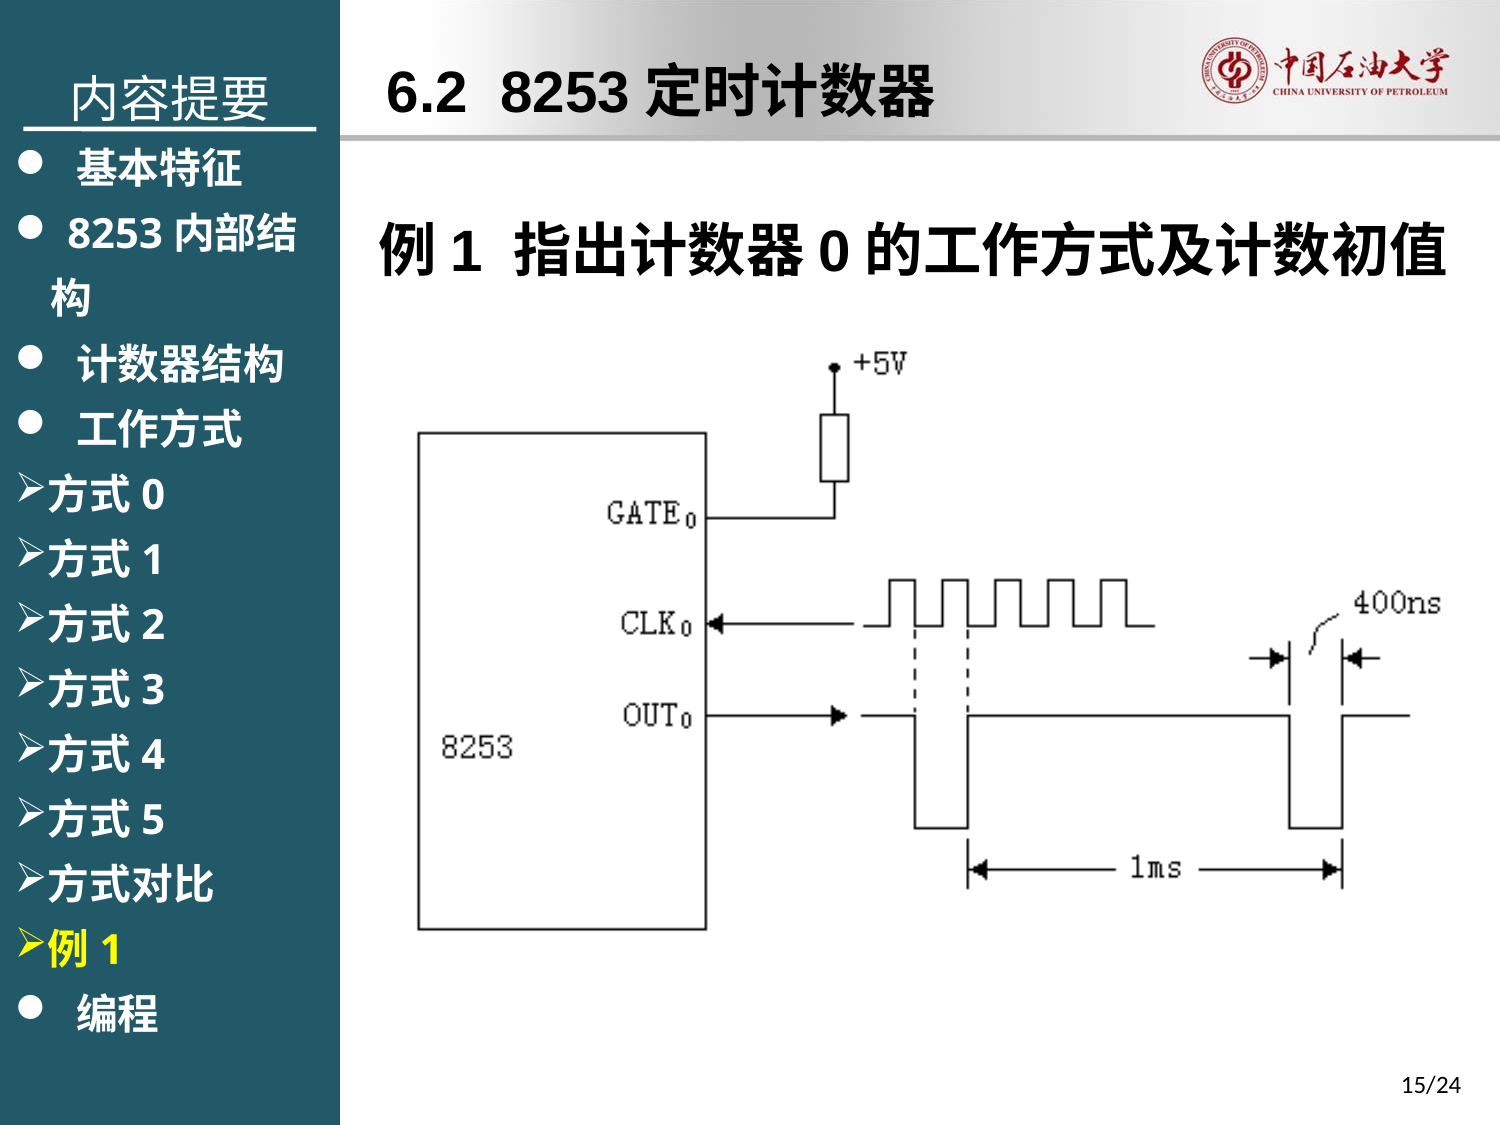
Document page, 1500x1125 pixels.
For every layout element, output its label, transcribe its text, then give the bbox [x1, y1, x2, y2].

text_box 内容提要 基本特征 8253内部结构 计数器结构 工作方式 方式0 方式1 方式2 方式3 方式4 方式5 方式对比 例1 编程 [0, 0, 342, 1125]
slide_number 15/24 [1349, 1053, 1477, 1114]
list 例1 指出计数器0的工作方式及计数初值 [363, 163, 1466, 1091]
text_box 6.2 8253定时计数器 [371, 46, 951, 132]
picture [342, 0, 1500, 1125]
